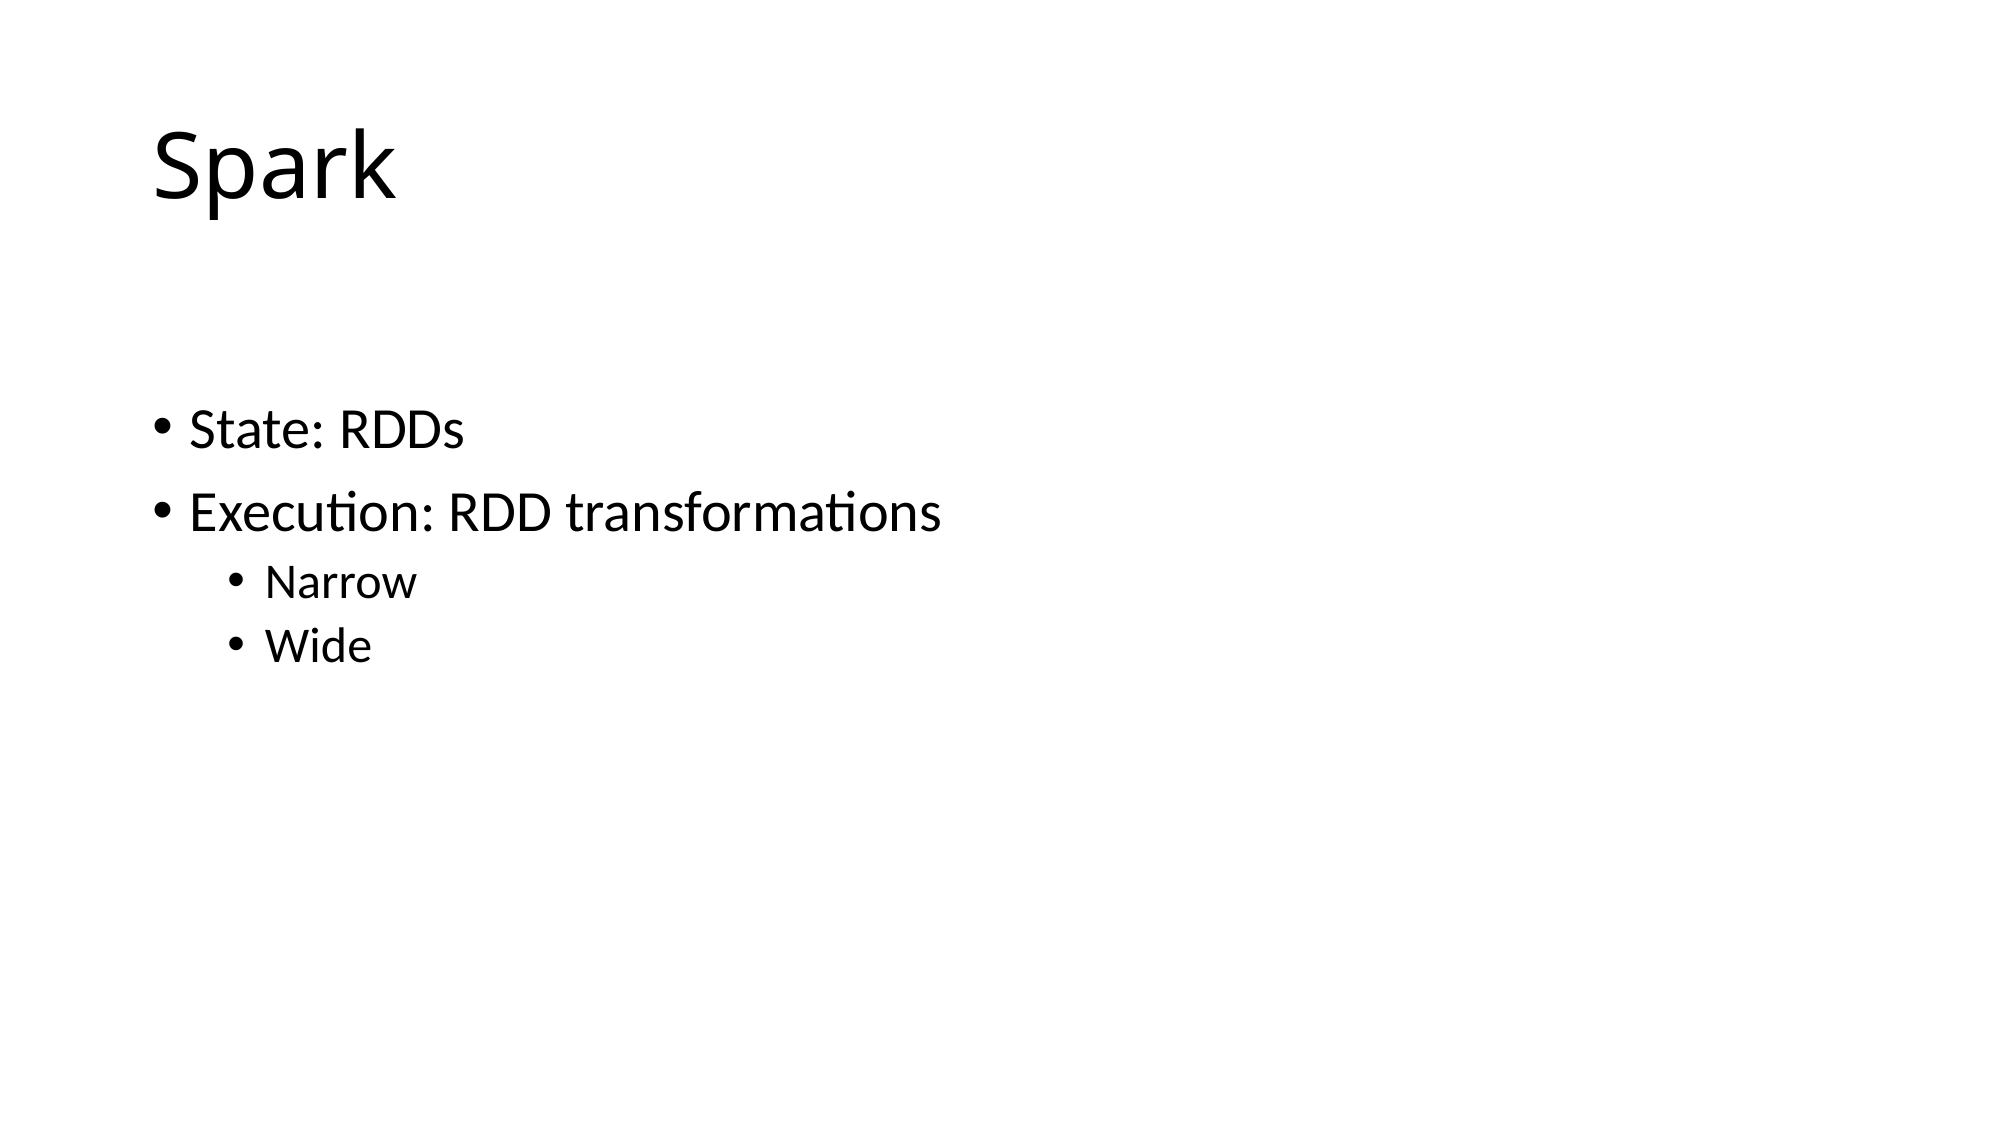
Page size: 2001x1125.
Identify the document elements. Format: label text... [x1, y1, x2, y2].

list State: RDDs Execution: RDD transformations Narrow Wide [137, 299, 1863, 1014]
title Spark [137, 59, 1863, 278]
